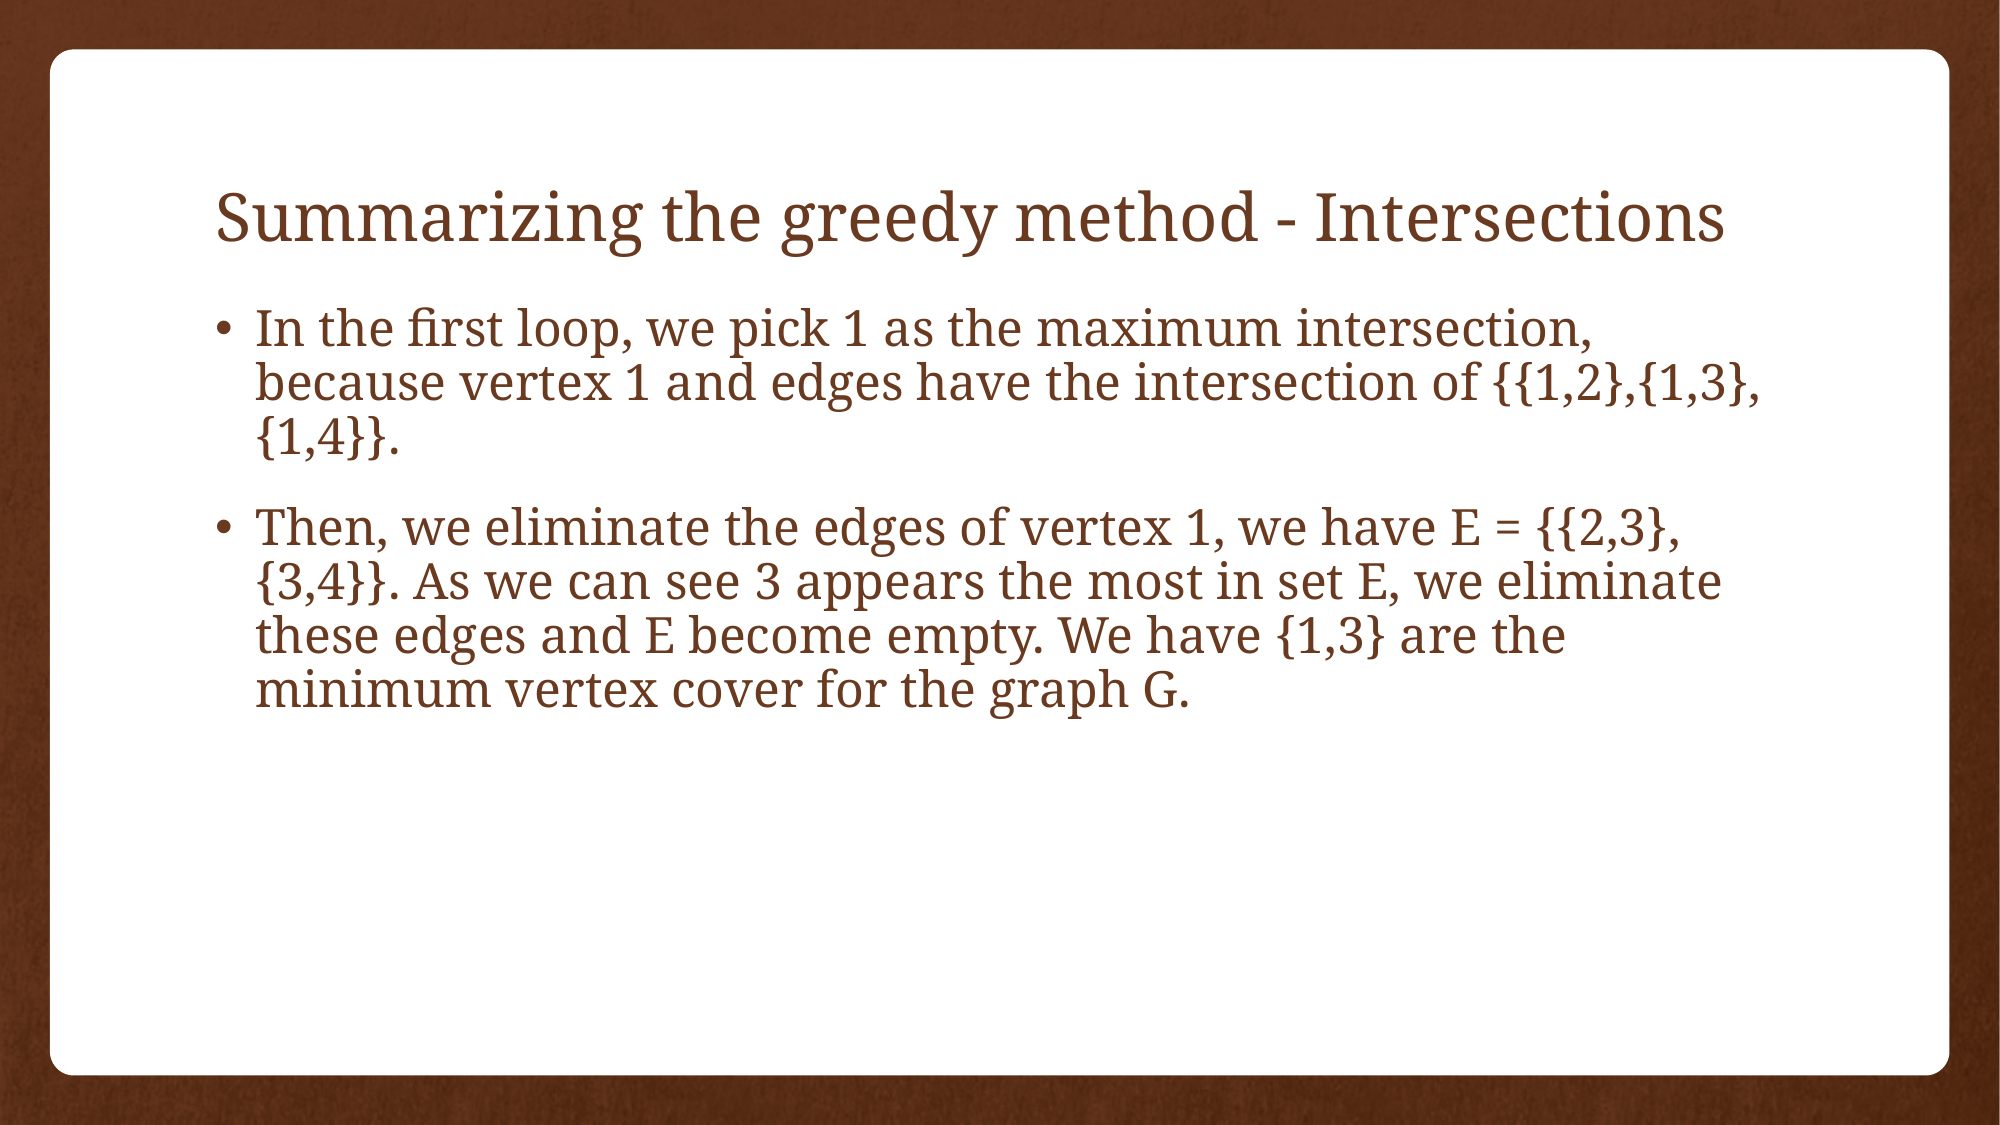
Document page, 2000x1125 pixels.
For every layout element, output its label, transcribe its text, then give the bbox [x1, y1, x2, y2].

title Summarizing the greedy method - Intersections [199, 70, 1800, 263]
list In the first loop, we pick 1 as the maximum intersection, because vertex 1 and edges have the intersection of {{1,2},{1,3},{1,4}}. Then, we eliminate the edges of vertex 1, we have E = {{2,3},{3,4}}. As we can see 3 appears the most in set E, we eliminate these edges and E become empty. We have {1,3} are the minimum vertex cover for the graph G. [199, 295, 1800, 996]
